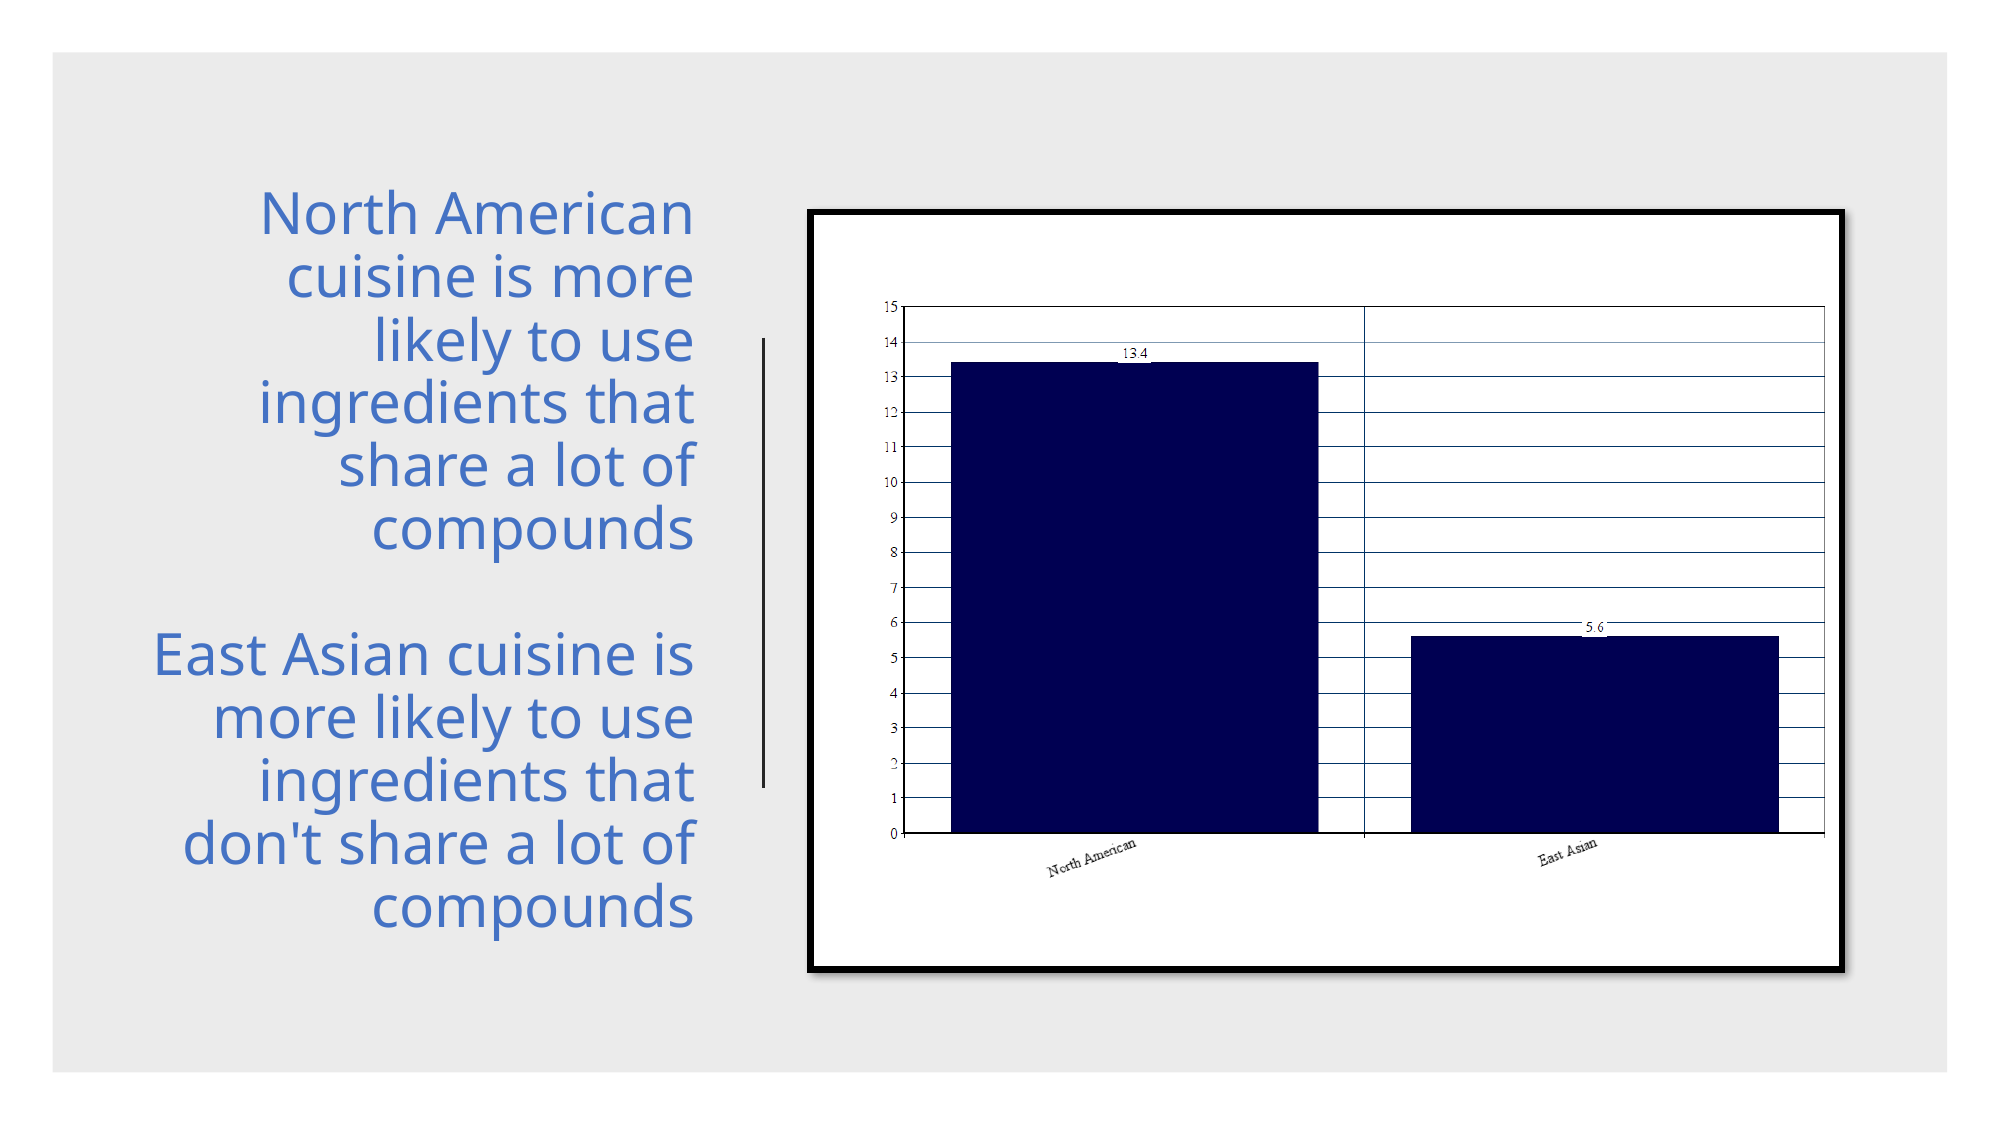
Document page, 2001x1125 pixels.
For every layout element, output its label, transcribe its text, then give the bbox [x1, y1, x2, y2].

title North American cuisine is more likely to use ingredients that share a lot of compounds East Asian cuisine is more likely to use ingredients that don't share a lot of compounds [137, 158, 711, 967]
text_box [52, 51, 1948, 1073]
picture [813, 215, 1839, 967]
